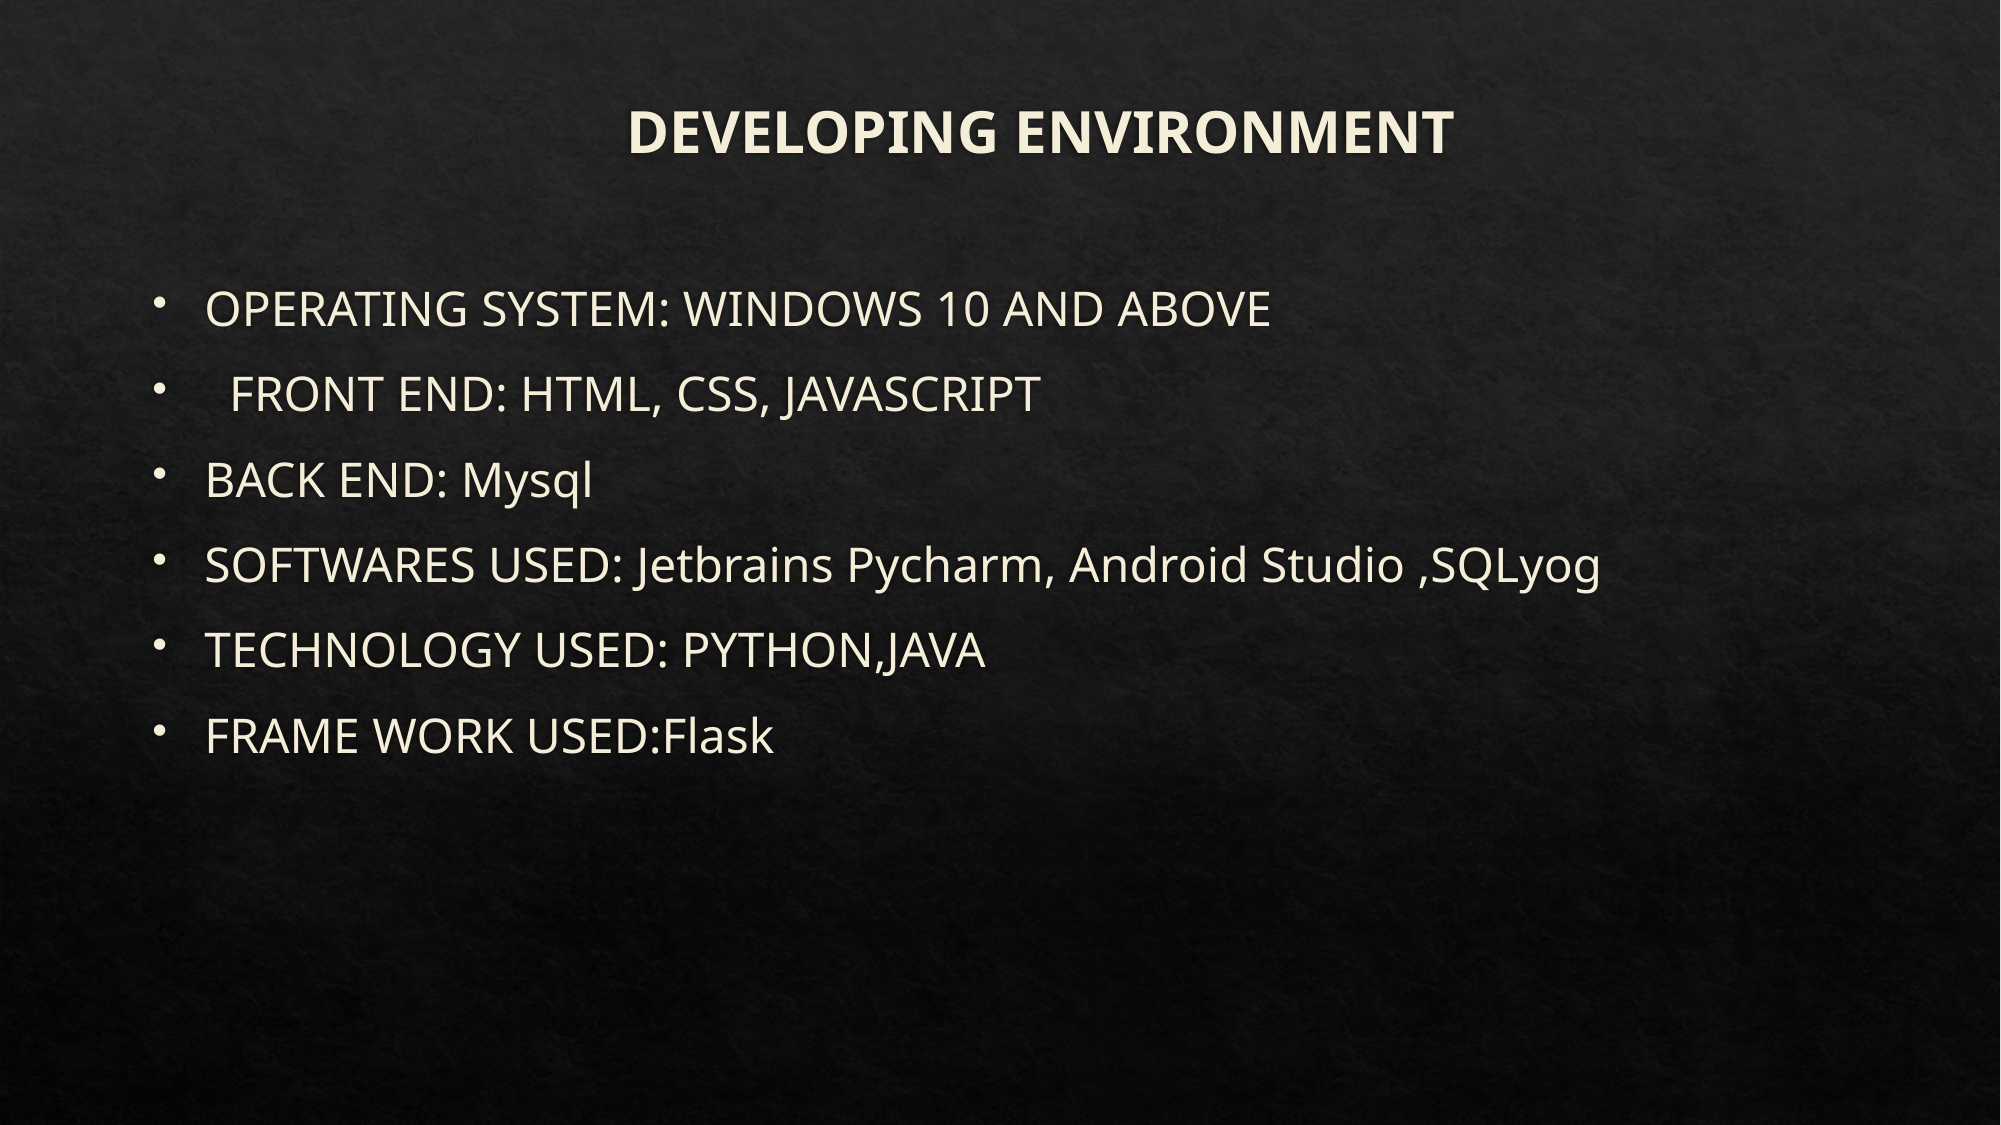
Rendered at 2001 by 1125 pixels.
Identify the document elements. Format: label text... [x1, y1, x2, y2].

list DEVELOPING ENVIRONMENT OPERATING SYSTEM: WINDOWS 10 AND ABOVE FRONT END: HTML, CSS, JAVASCRIPT BACK END: Mysql SOFTWARES USED: Jetbrains Pycharm, Android Studio ,SQLyog TECHNOLOGY USED: PYTHON,JAVA FRAME WORK USED:Flask [132, 80, 2000, 1125]
